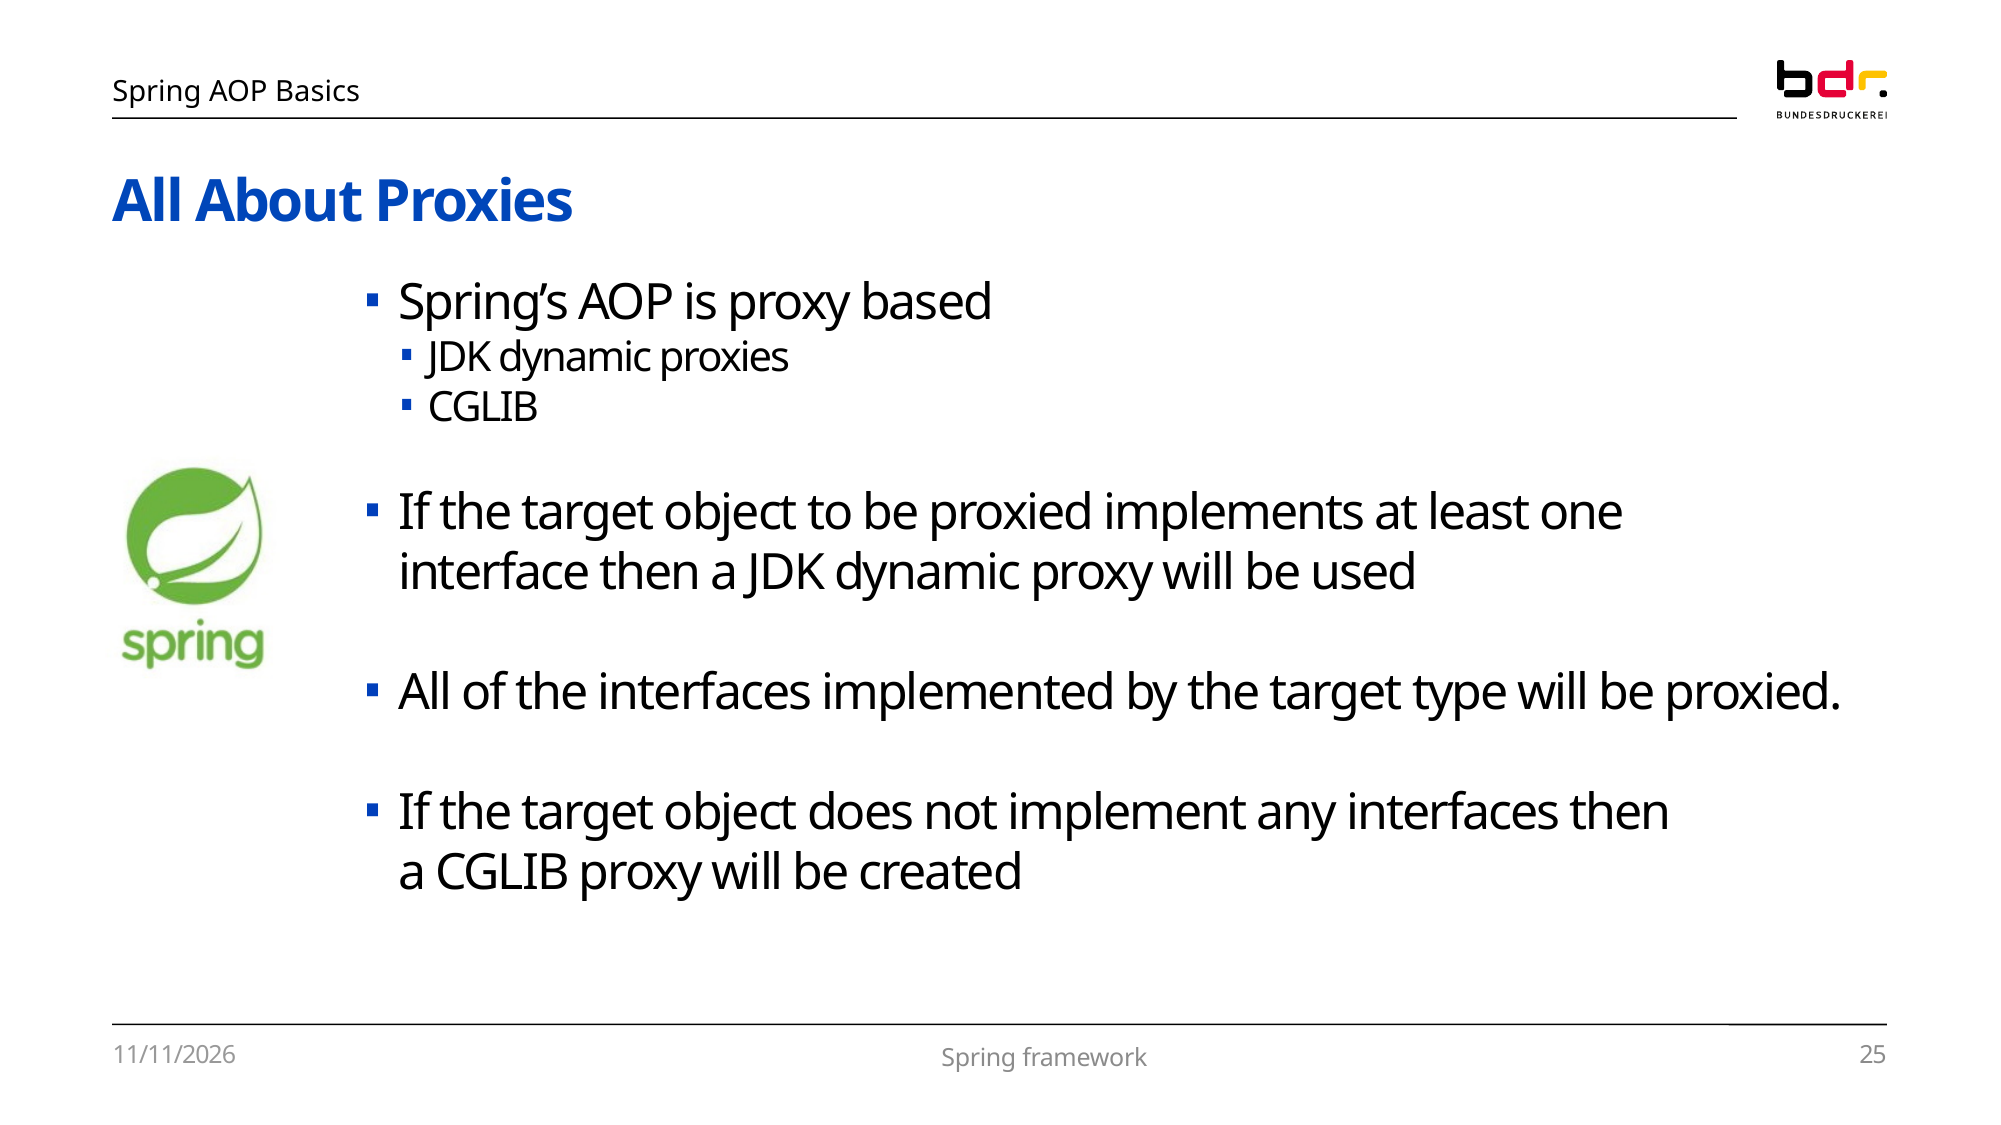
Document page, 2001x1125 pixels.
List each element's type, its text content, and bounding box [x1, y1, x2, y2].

picture [398, 389, 428, 420]
picture [362, 492, 398, 528]
text_box 09/28/2020 [112, 1035, 273, 1077]
text_box Spring framework [273, 1035, 1816, 1077]
text_box Spring’s AOP is proxy based JDK dynamic proxies CGLIB If the target object to be proxied implements at least one interface then a JDK dynamic proxy will be used All of the interfaces implemented by the target type will be proxied. If the target object does not implement any interfaces then a CGLIB proxy will be created [362, 269, 1985, 981]
picture [362, 792, 398, 828]
text_box <number> [1816, 1035, 1887, 1077]
text_box Spring AOP Basics [112, 72, 1471, 114]
picture [398, 339, 428, 370]
picture [362, 282, 398, 318]
picture [105, 449, 281, 690]
text_box All About Proxies [112, 163, 1887, 252]
picture [362, 672, 398, 708]
